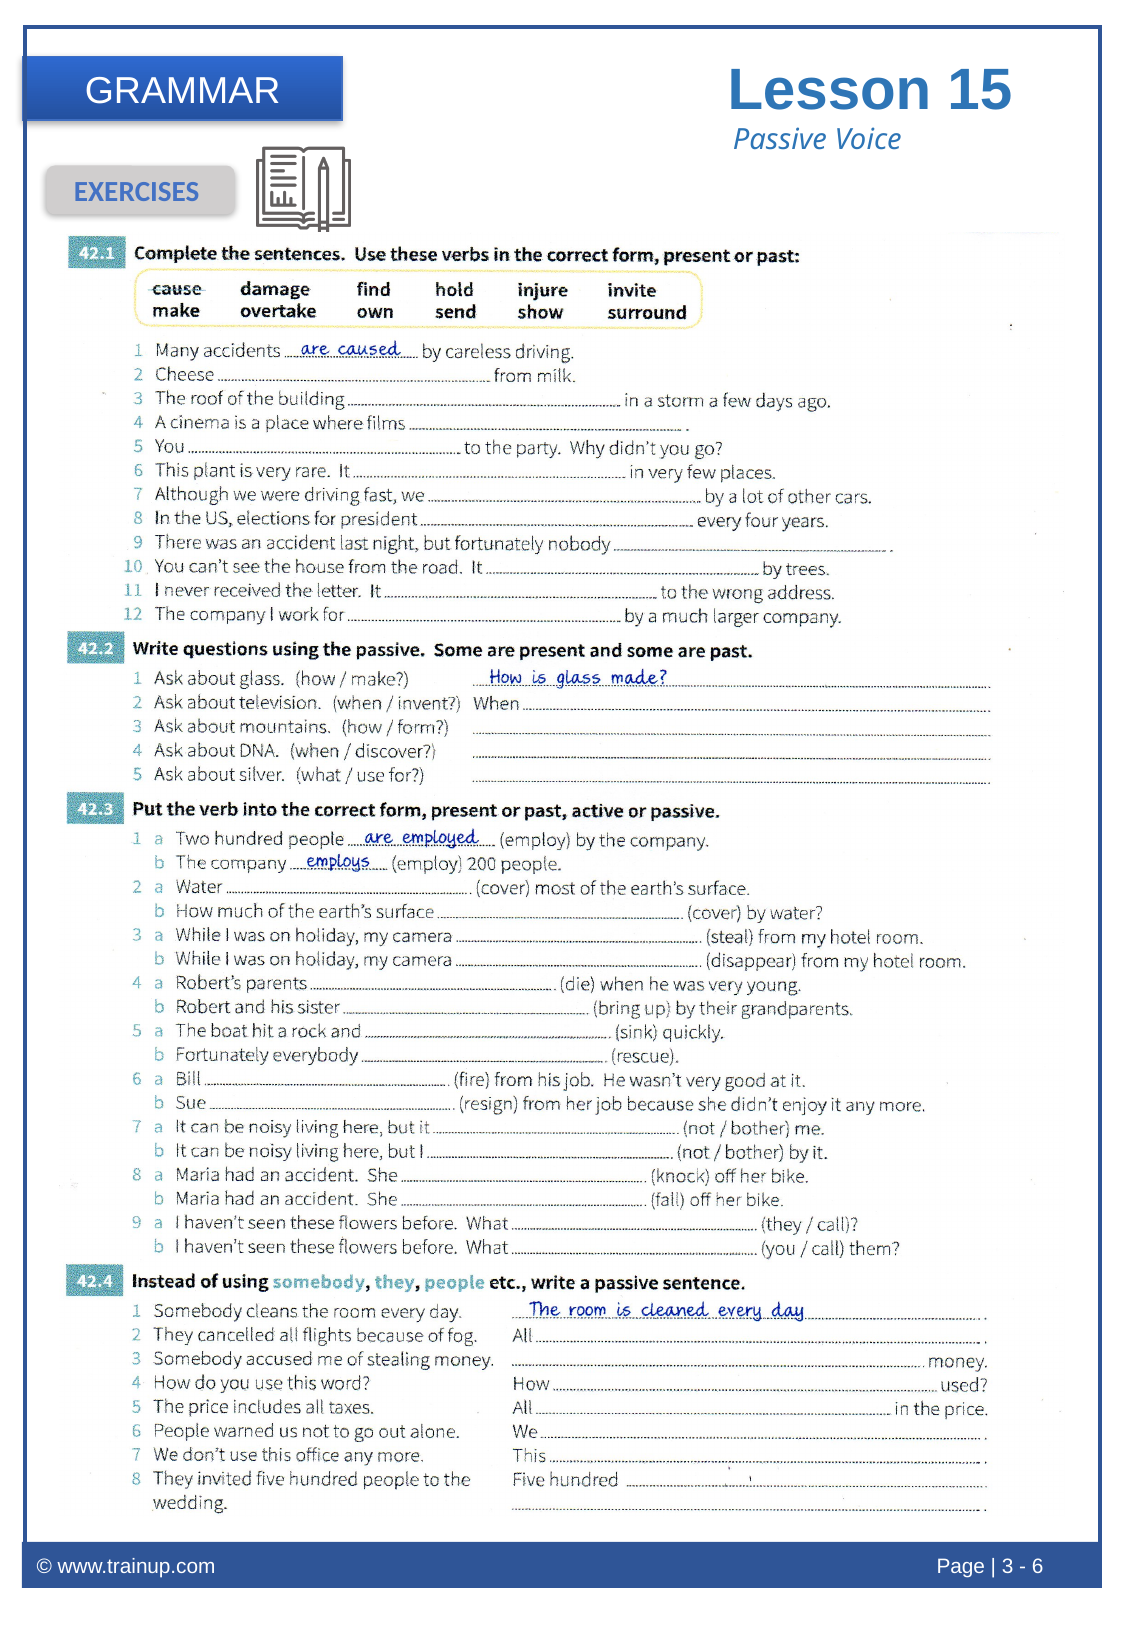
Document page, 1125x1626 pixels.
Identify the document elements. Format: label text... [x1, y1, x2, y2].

text_box © www.trainup.com Page | 3 - 6 [20, 1540, 1102, 1590]
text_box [46, 161, 242, 215]
picture [59, 144, 1065, 1517]
text_box Lesson 15 [712, 44, 1028, 129]
text_box Passive Voice [718, 112, 917, 163]
text_box [23, 25, 1102, 1540]
